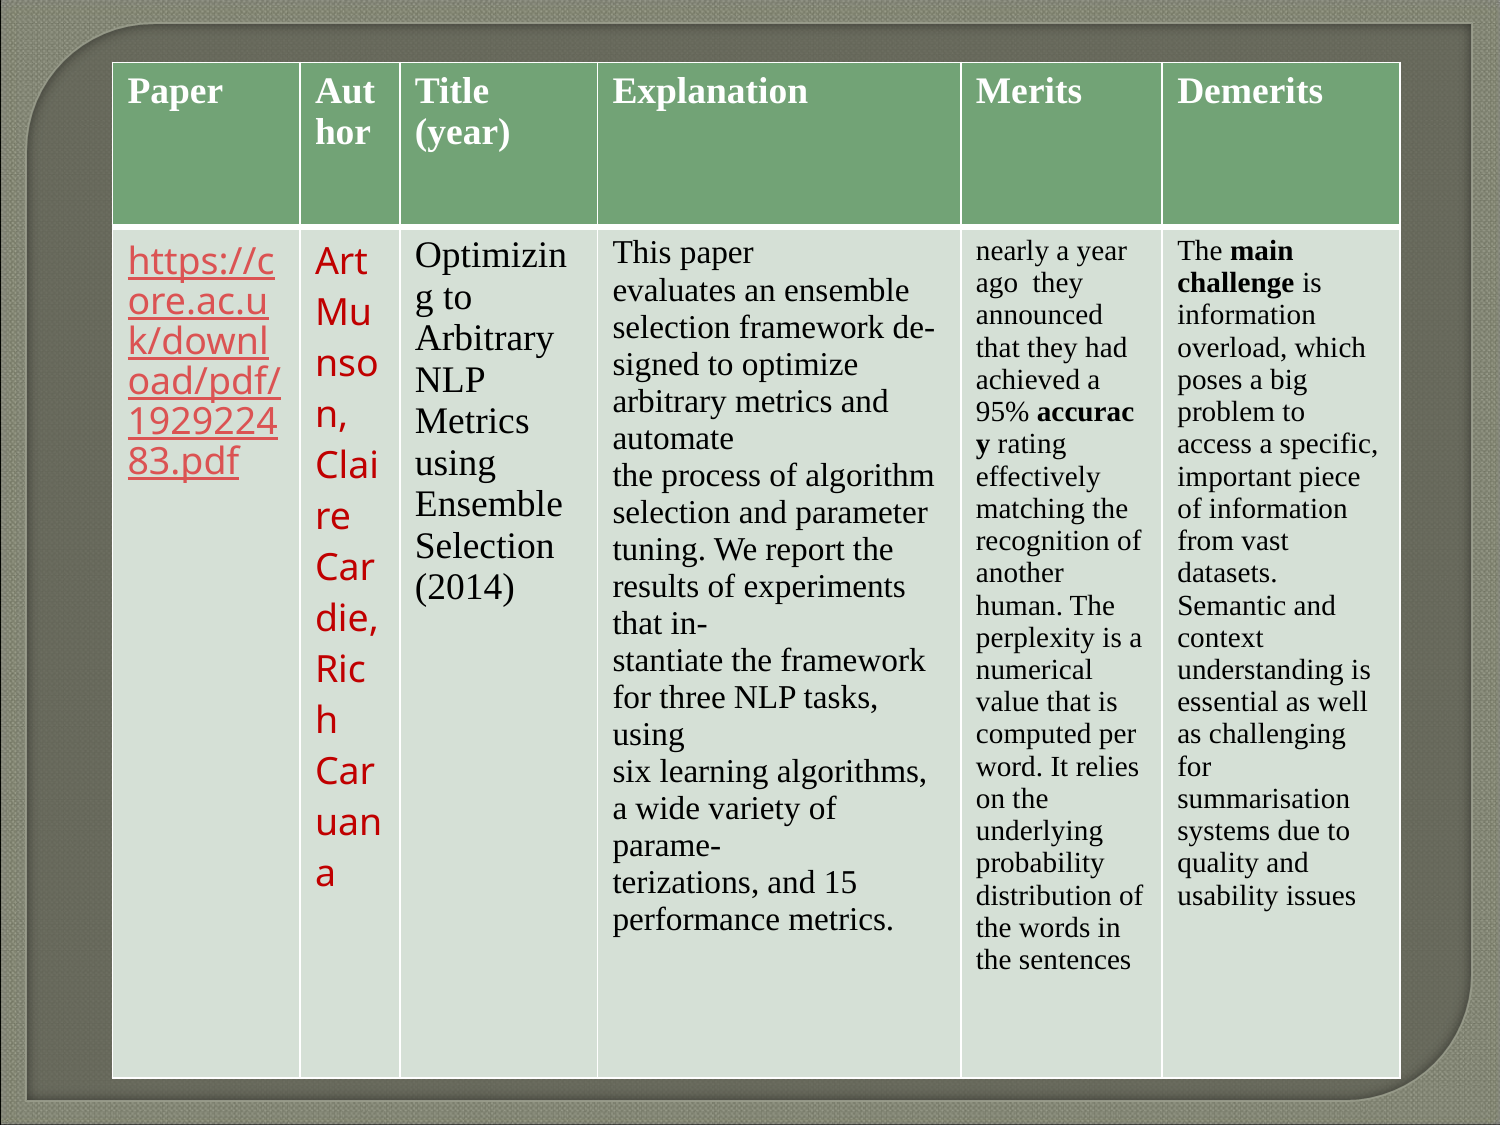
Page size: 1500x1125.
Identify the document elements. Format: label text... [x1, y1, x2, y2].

table_header Merits [962, 63, 1161, 224]
table_cell nearly a year ago they announced that they had achieved a 95% accuracy rating effectively matching the recognition of another human. The perplexity is a numerical value that is computed per word. It relies on the underlying probability distribution of the words in the sentences [962, 230, 1161, 1077]
table_cell The main challenge is information overload, which poses a big problem to access a specific, important piece of information from vast datasets. Semantic and context understanding is essential as well as challenging for summarisation systems due to quality and usability issues [1163, 230, 1399, 1077]
table_header Explanation [598, 63, 960, 224]
table_cell https://core.ac.uk/download/pdf/192922483.pdf [113, 230, 299, 1077]
table_cell Art Munson, Claire Cardie, Rich Caruana [301, 230, 399, 1077]
table_cell Optimizing to Arbitrary NLP Metrics using Ensemble Selection (2014) [401, 230, 597, 1077]
table_header Title (year) [401, 63, 597, 224]
table_header Paper [113, 63, 299, 224]
table_header Demerits [1163, 63, 1399, 224]
table_header Author [301, 63, 399, 224]
picture [0, 0, 1500, 1125]
table_cell This paper evaluates an ensemble selection framework de- signed to optimize arbitrary metrics and automate the process of algorithm selection and parameter tuning. We report the results of experiments that in- stantiate the framework for three NLP tasks, using six learning algorithms, a wide variety of parame- terizations, and 15 performance metrics. [598, 230, 960, 1077]
